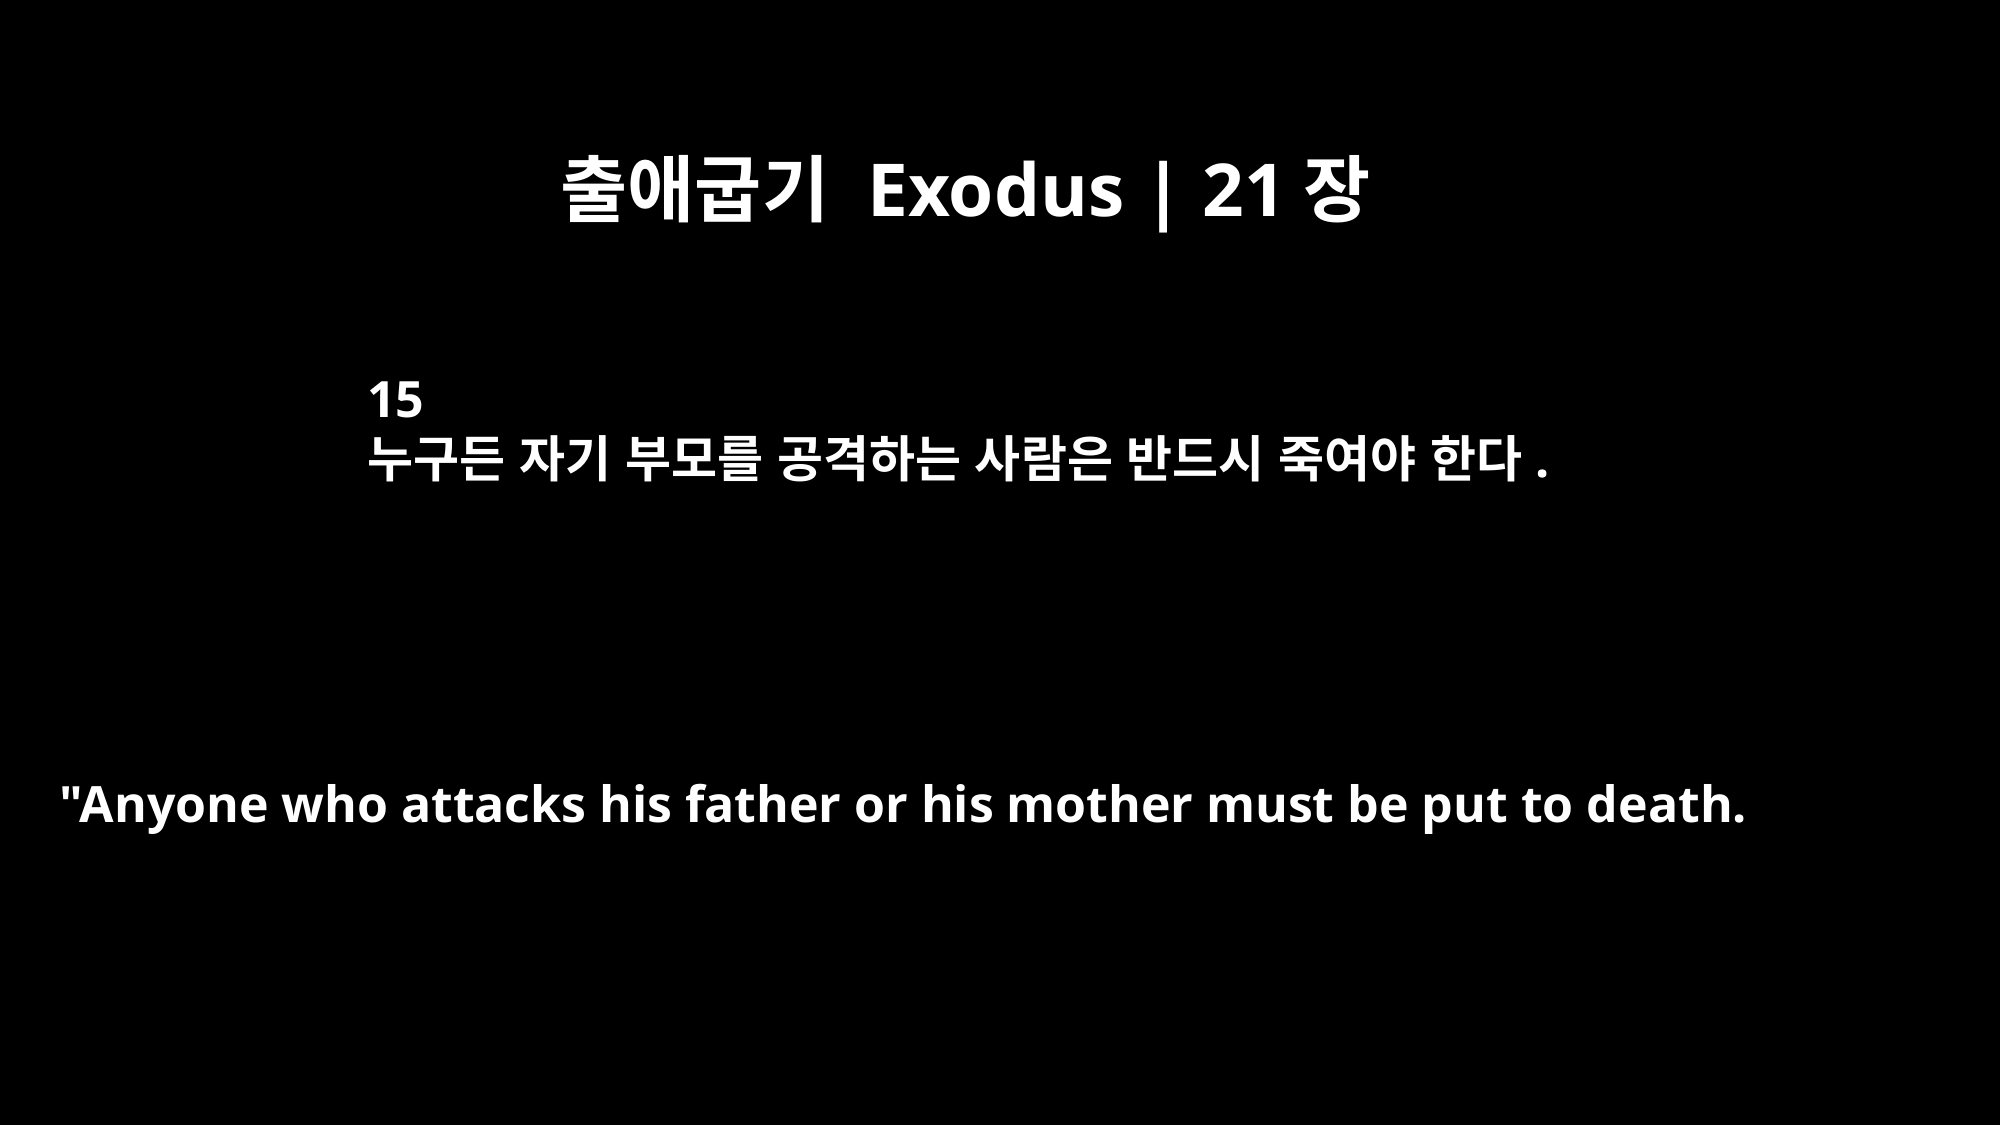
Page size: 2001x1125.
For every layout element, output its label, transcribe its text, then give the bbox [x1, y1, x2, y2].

text_box 15 누구든 자기 부모를 공격하는 사람은 반드시 죽여야 한다. [352, 359, 1565, 495]
text_box 출애굽기 Exodus | 21장 [545, 136, 1387, 239]
text_box "Anyone who attacks his father or his mother must be put to death. [45, 764, 1763, 840]
